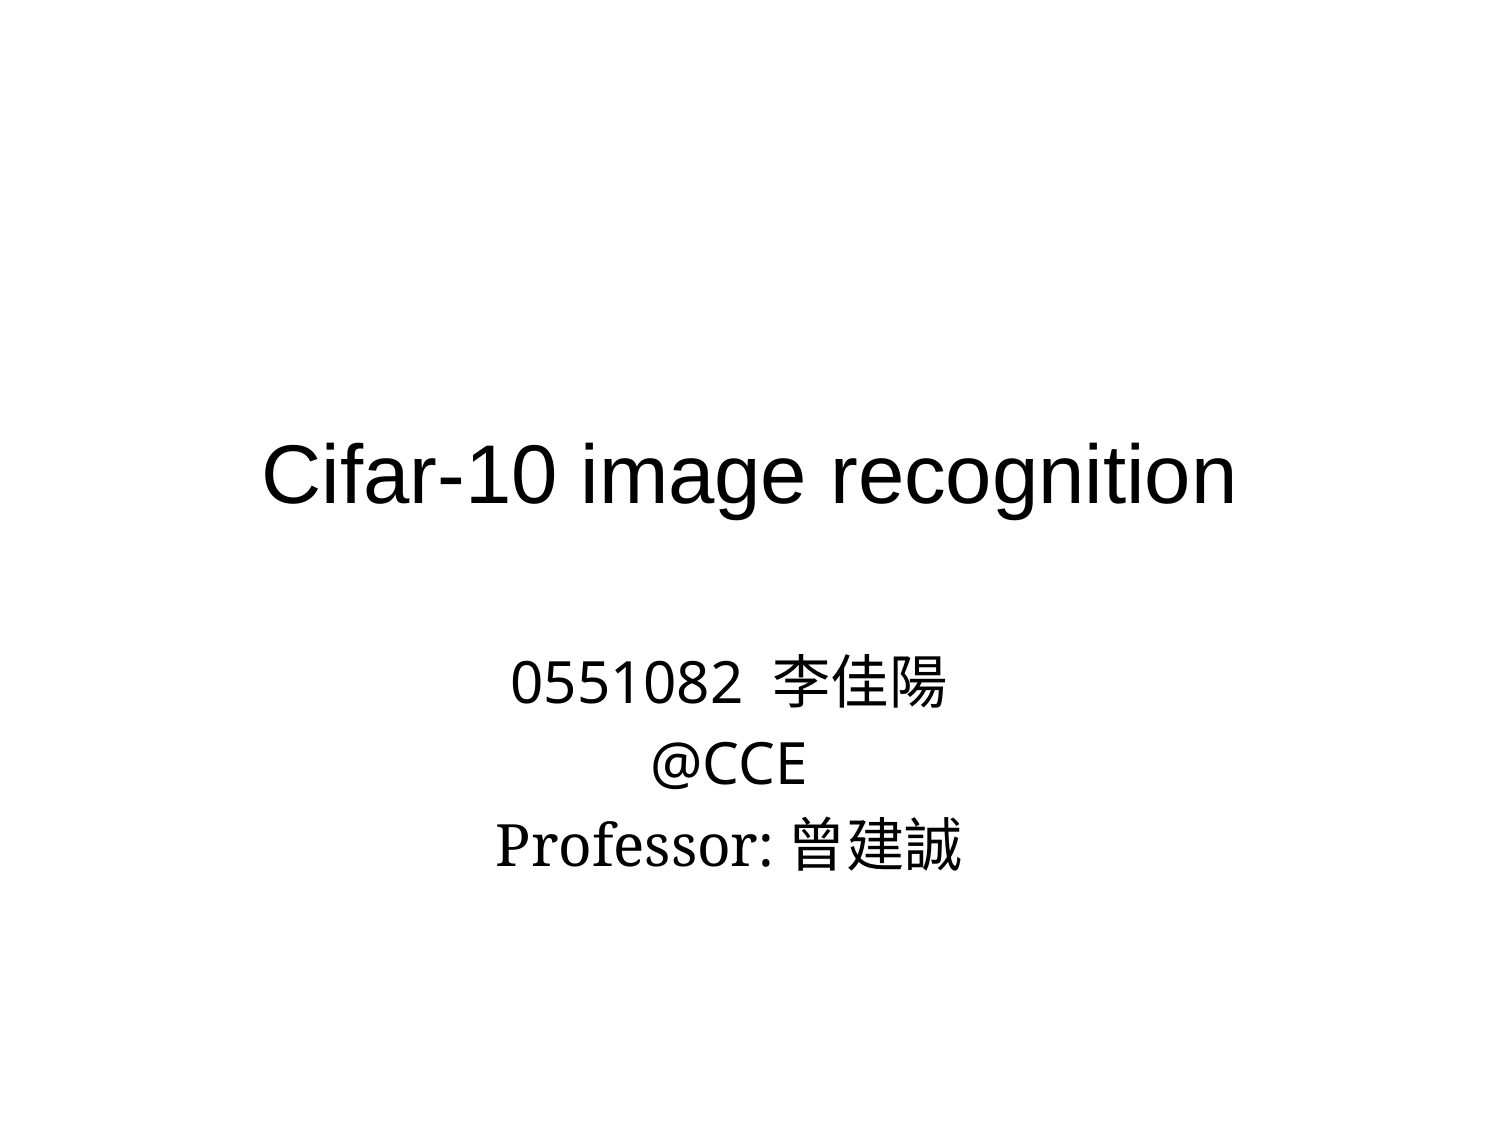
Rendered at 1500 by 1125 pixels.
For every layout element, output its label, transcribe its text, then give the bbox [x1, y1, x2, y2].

subtitle 0551082 李佳陽 @CCE Professor:曾建誠 [136, 637, 1322, 1063]
title Cifar-10 image recognition [112, 349, 1388, 591]
